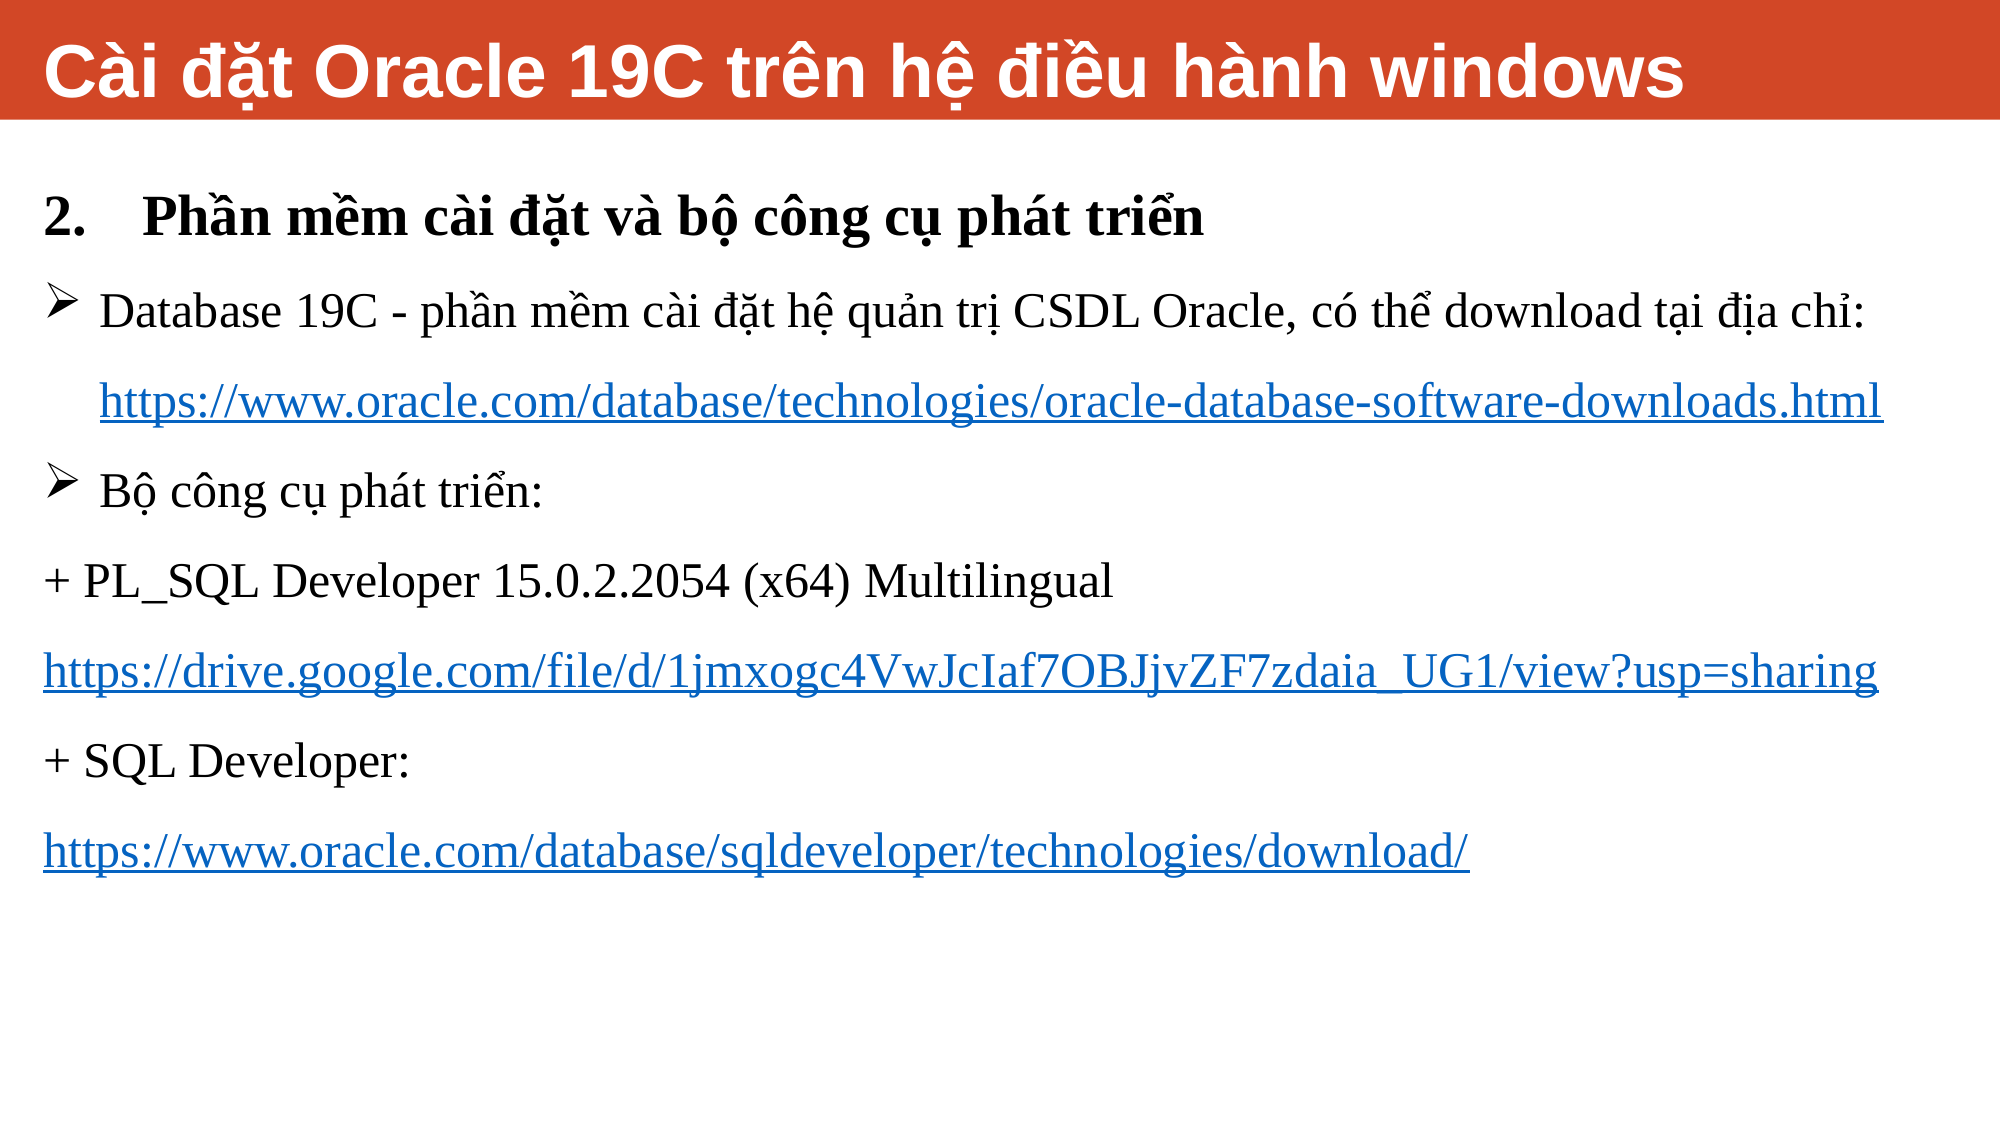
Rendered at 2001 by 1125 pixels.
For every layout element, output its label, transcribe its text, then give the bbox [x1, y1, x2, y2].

text_box Phần mềm cài đặt và bộ công cụ phát triển Database 19C - phần mềm cài đặt hệ quản trị CSDL Oracle, có thể download tại địa chỉ: https://www.oracle.com/database/technologies/oracle-database-software-downloads.html Bộ công cụ phát triển: + PL_SQL Developer 15.0.2.2054 (x64) Multilingual https://drive.google.com/file/d/1jmxogc4VwJcIaf7OBJjvZF7zdaia_UG1/view?usp=sharing + SQL Developer: https://www.oracle.com/database/sqldeveloper/technologies/download/ [28, 134, 1953, 975]
title Cài đặt Oracle 19C trên hệ điều hành windows [28, 0, 1970, 120]
